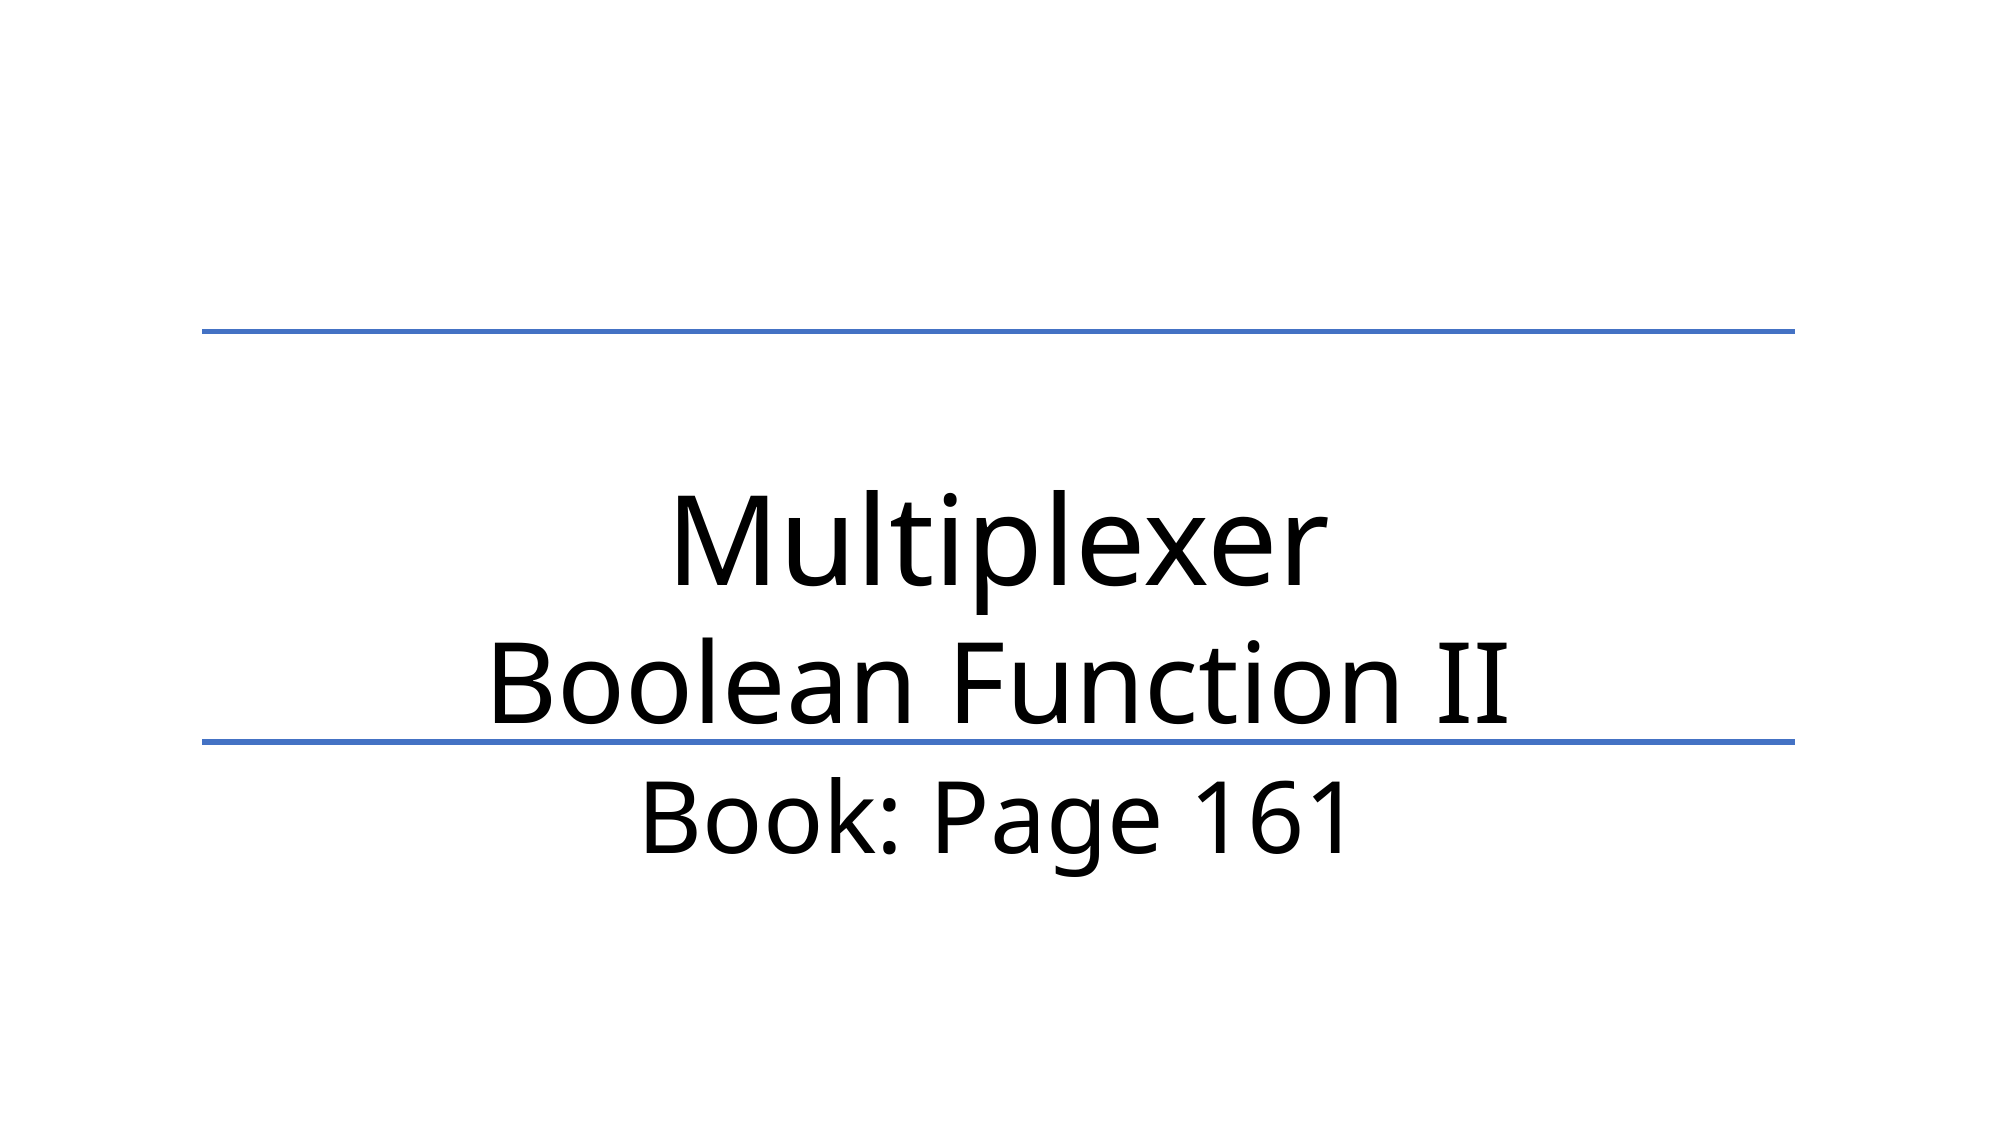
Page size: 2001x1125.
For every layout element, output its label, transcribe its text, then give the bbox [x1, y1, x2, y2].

text_box Book: Page 161 [0, 746, 2000, 881]
text_box Multiplexer Boolean Function II [202, 453, 1795, 741]
